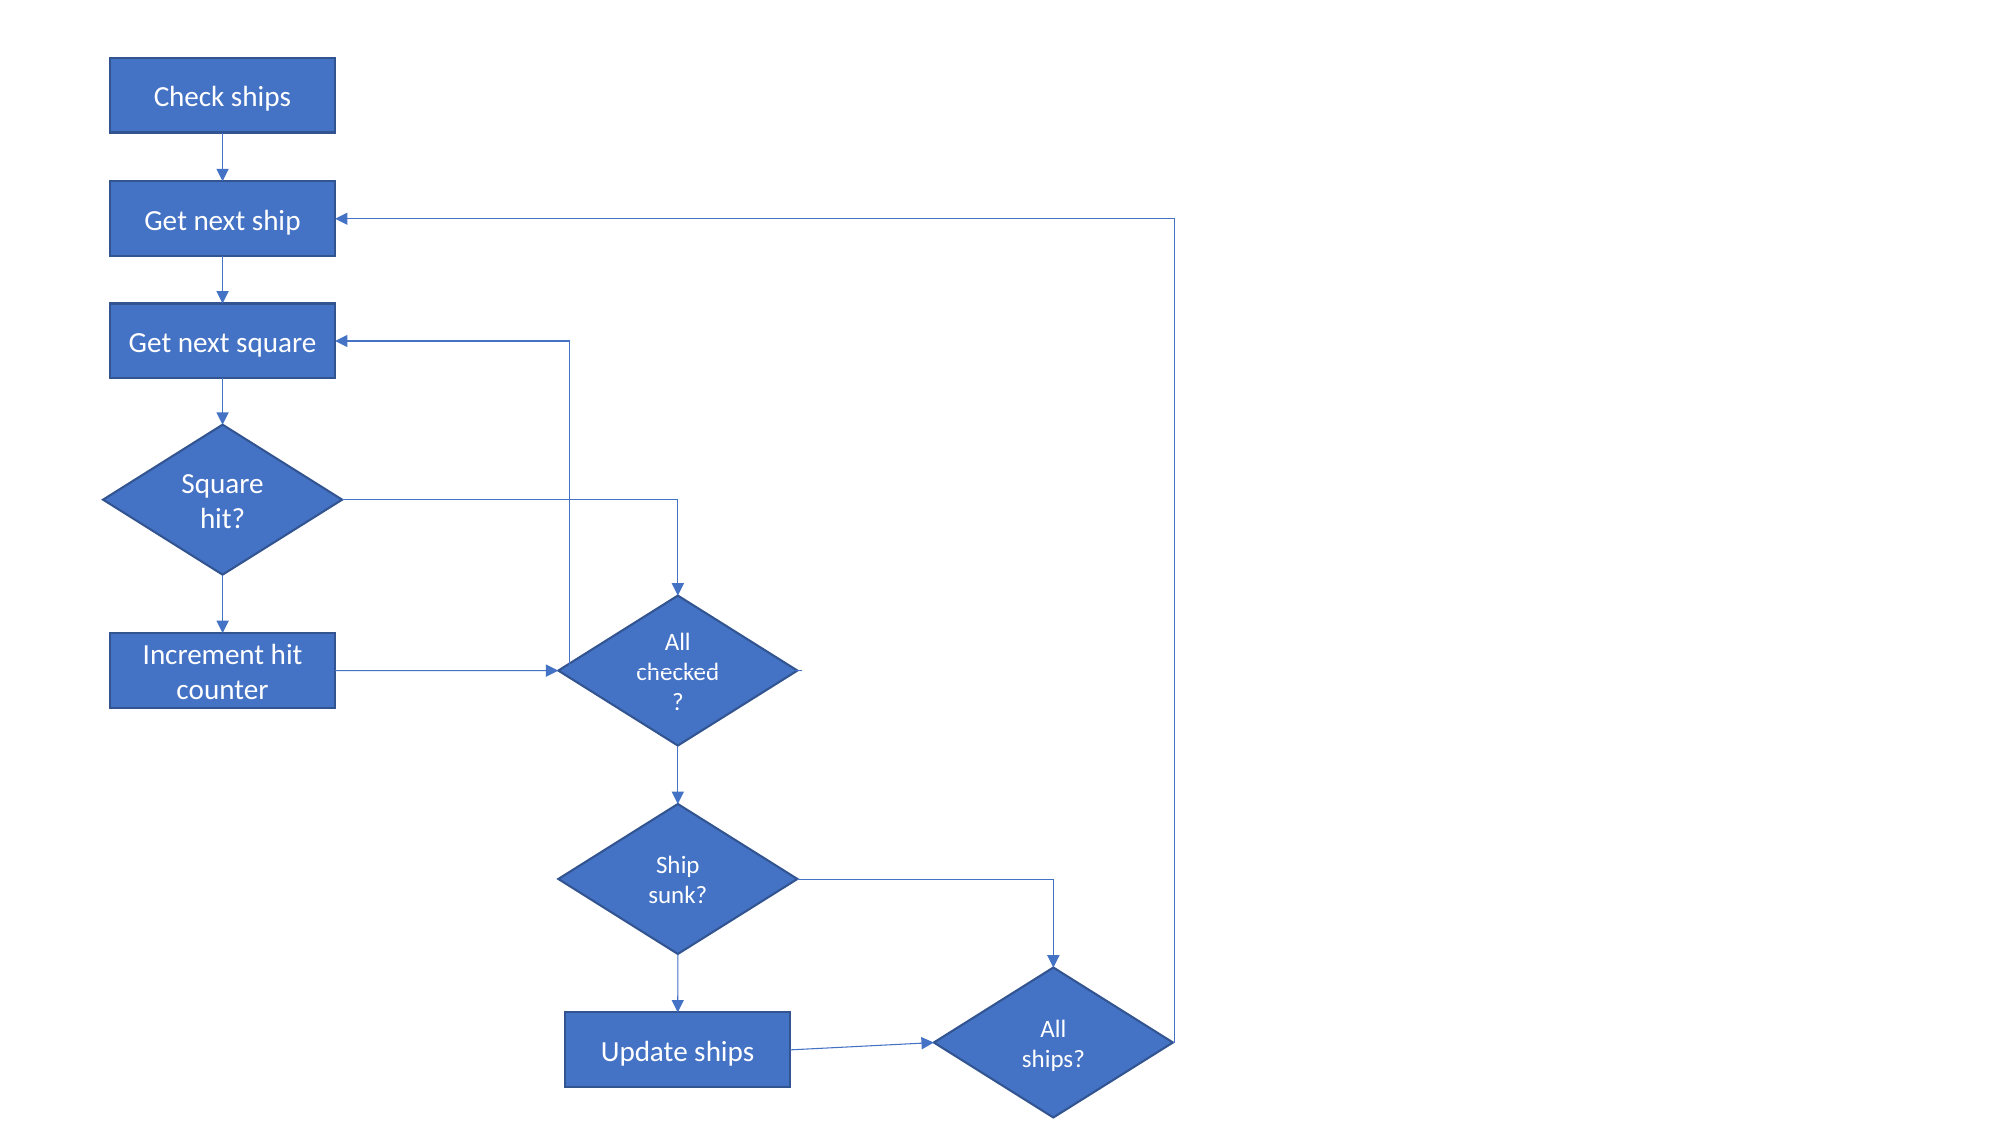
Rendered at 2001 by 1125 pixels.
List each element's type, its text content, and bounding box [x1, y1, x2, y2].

text_box Increment hit counter [109, 632, 335, 709]
text_box Check ships [109, 57, 336, 134]
text_box Get next ship [109, 180, 336, 257]
text_box Get next square [109, 302, 335, 379]
text_box Square hit? [101, 424, 335, 576]
text_box All ships? [934, 1043, 1175, 1119]
text_box Update ships [564, 1043, 791, 1088]
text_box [335, 218, 1173, 1043]
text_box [790, 1043, 934, 1050]
